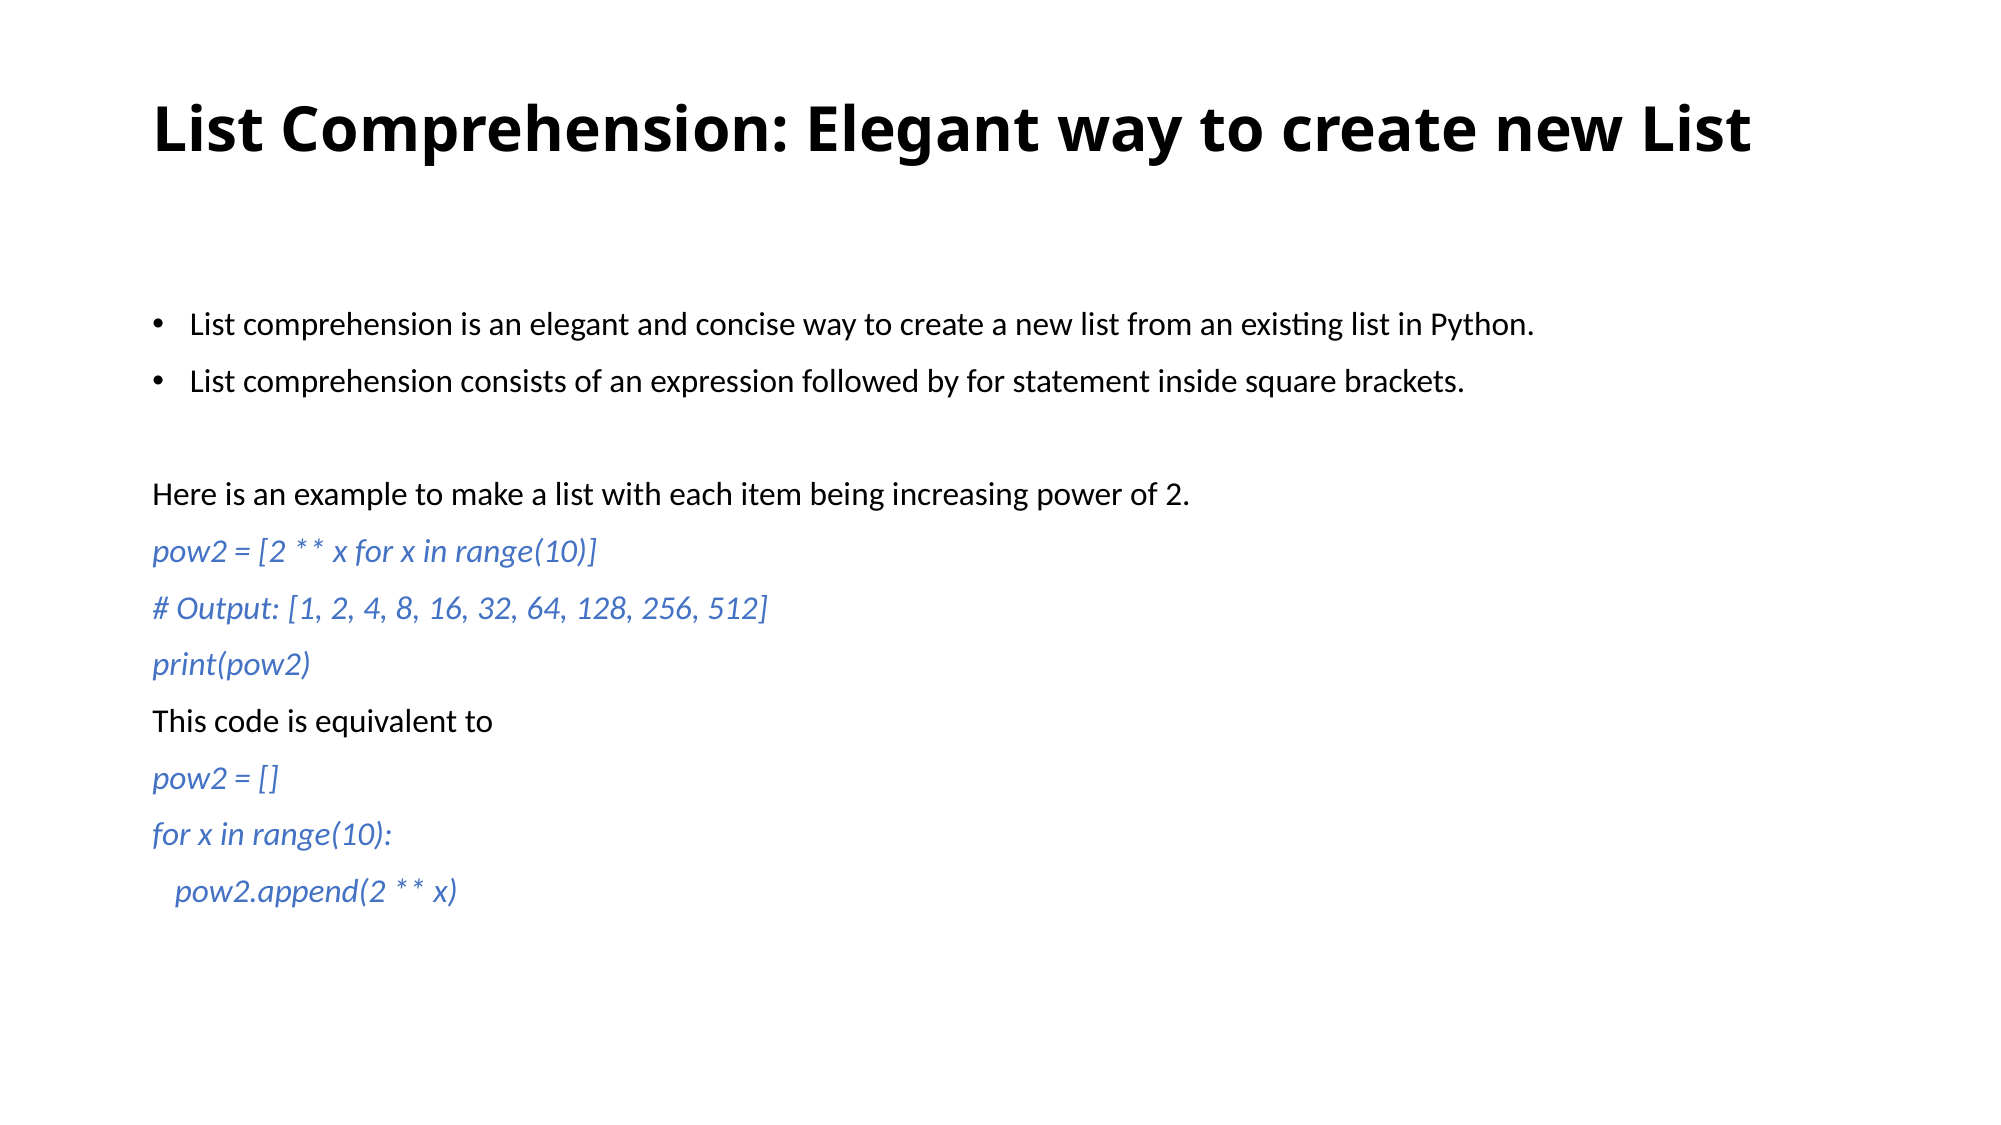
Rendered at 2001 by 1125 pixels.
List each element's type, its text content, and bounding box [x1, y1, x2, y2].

title List Comprehension: Elegant way to create new List [137, 59, 1863, 278]
list List comprehension is an elegant and concise way to create a new list from an existing list in Python. List comprehension consists of an expression followed by for statement inside square brackets. Here is an example to make a list with each item being increasing power of 2. pow2 = [2 ** x for x in range(10)] # Output: [1, 2, 4, 8, 16, 32, 64, 128, 256, 512] print(pow2) This code is equivalent to pow2 = [] for x in range(10): pow2.append(2 ** x) [137, 299, 1863, 1014]
